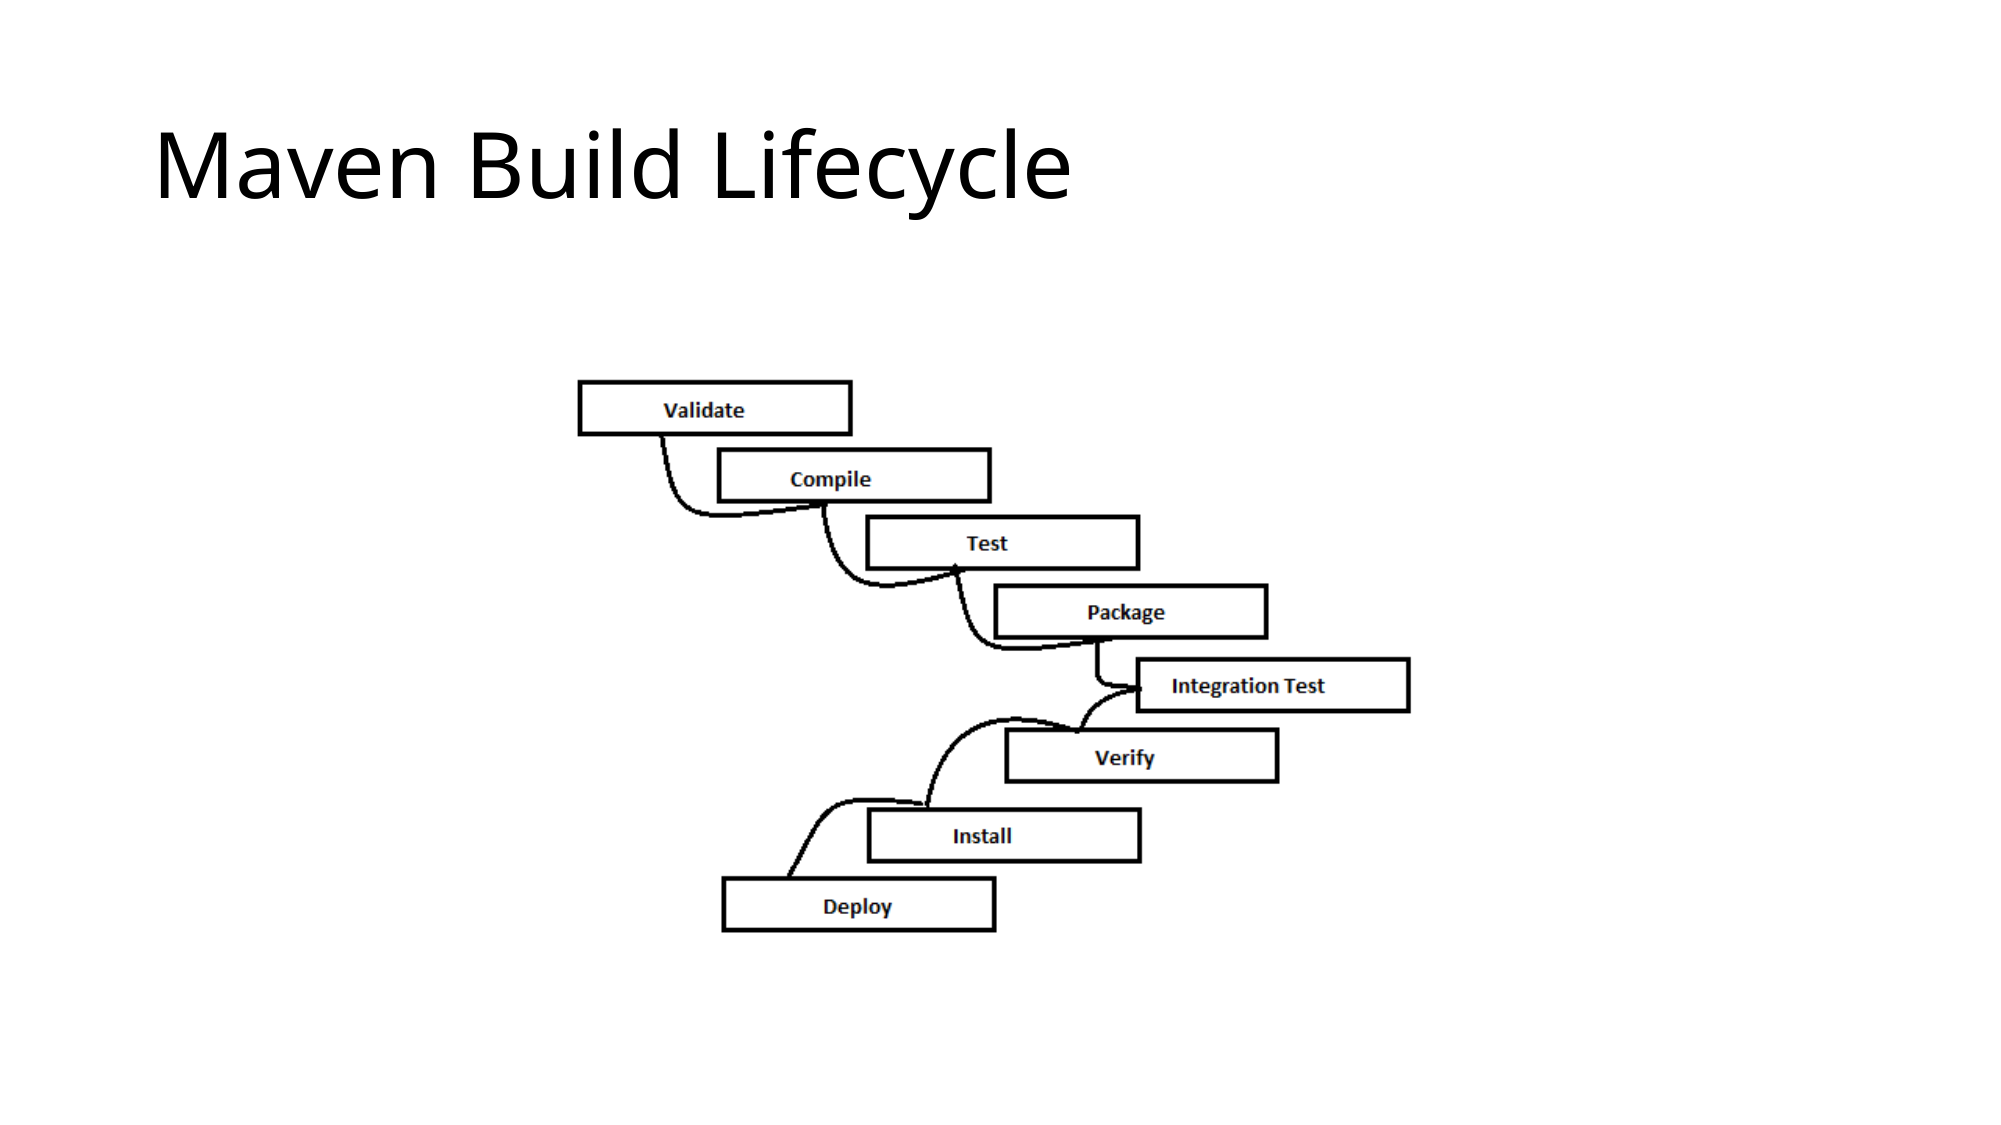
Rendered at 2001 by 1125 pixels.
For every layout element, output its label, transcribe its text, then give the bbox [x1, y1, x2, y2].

title Maven Build Lifecycle [137, 59, 1863, 278]
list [492, 338, 1508, 975]
